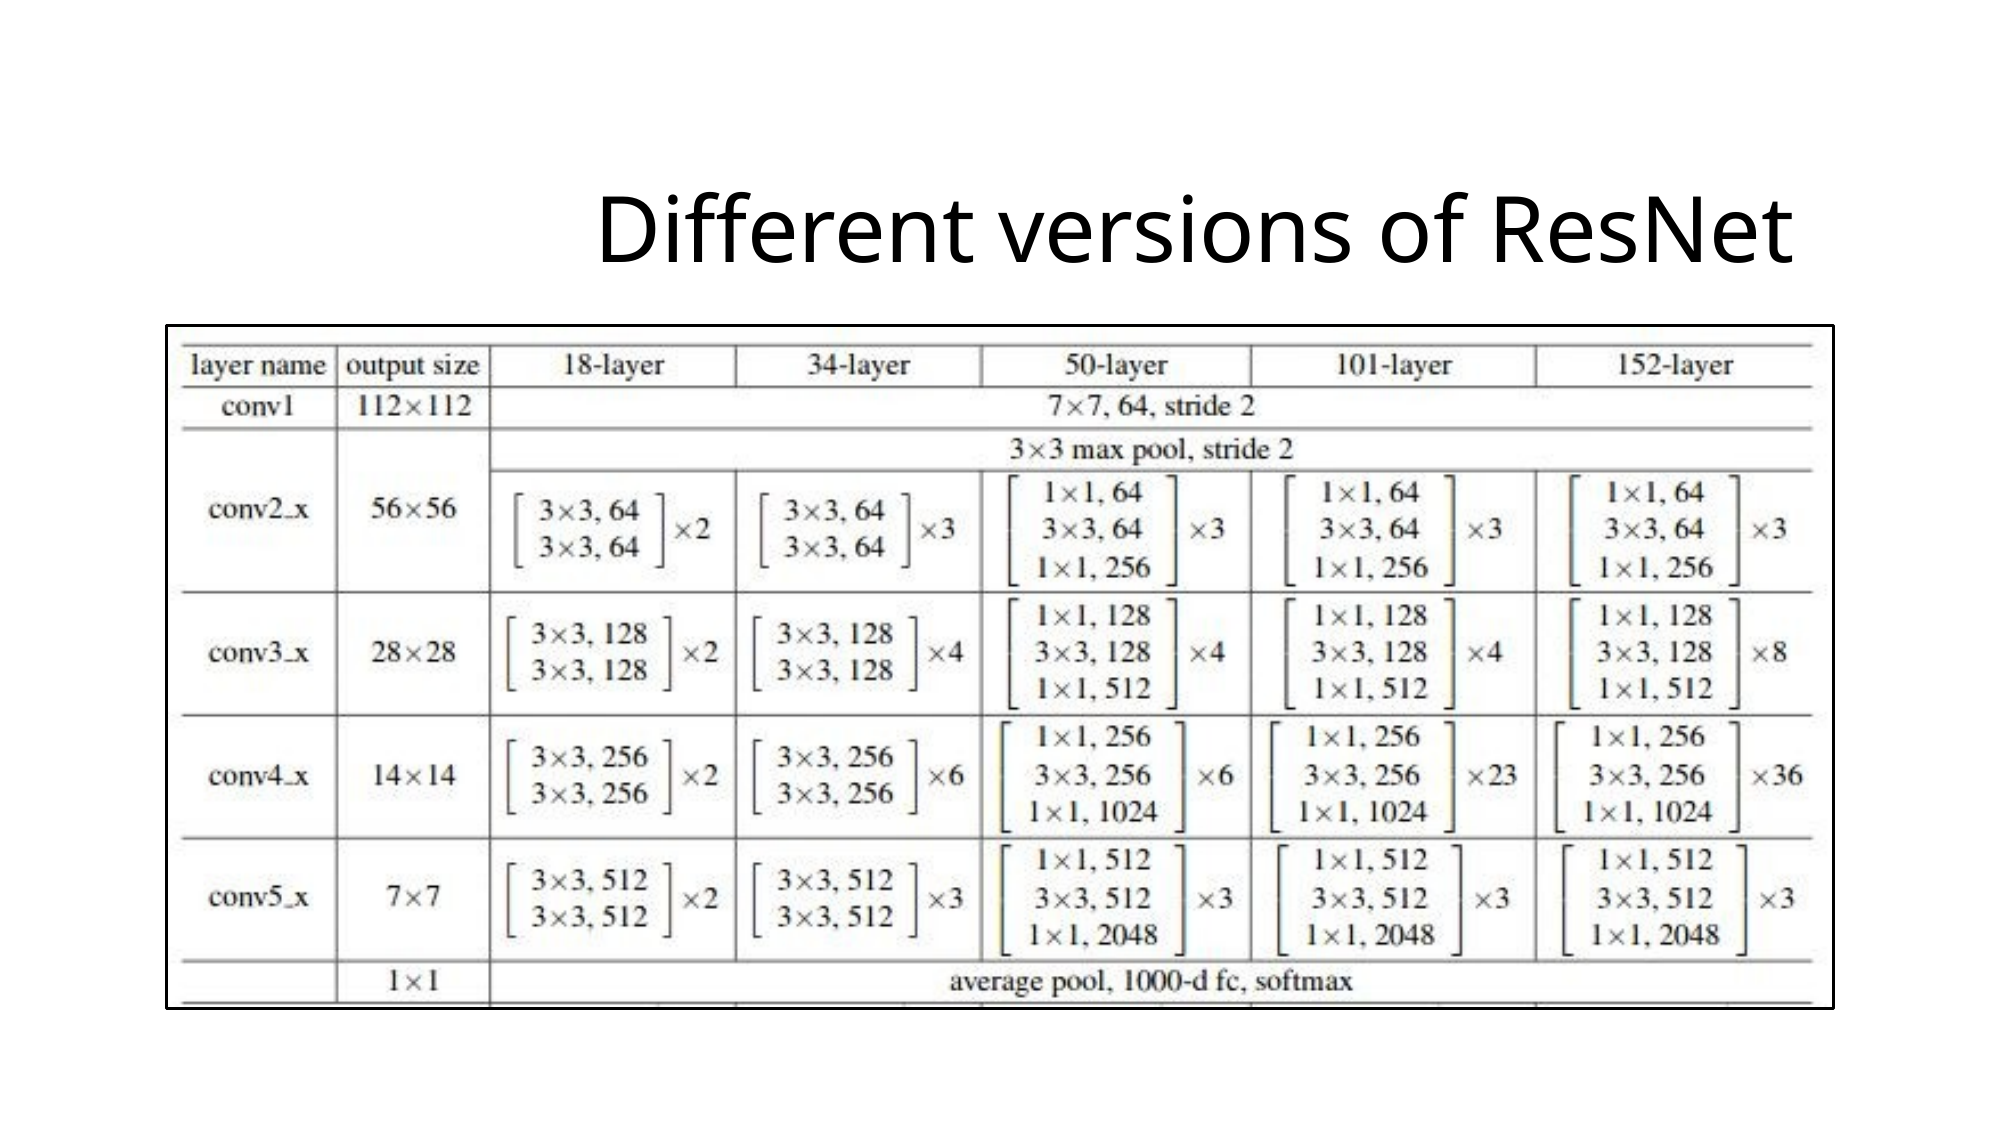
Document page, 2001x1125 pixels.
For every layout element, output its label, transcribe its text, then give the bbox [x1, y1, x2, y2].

title Different versions of ResNet [183, 129, 2000, 321]
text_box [164, 323, 1836, 1011]
